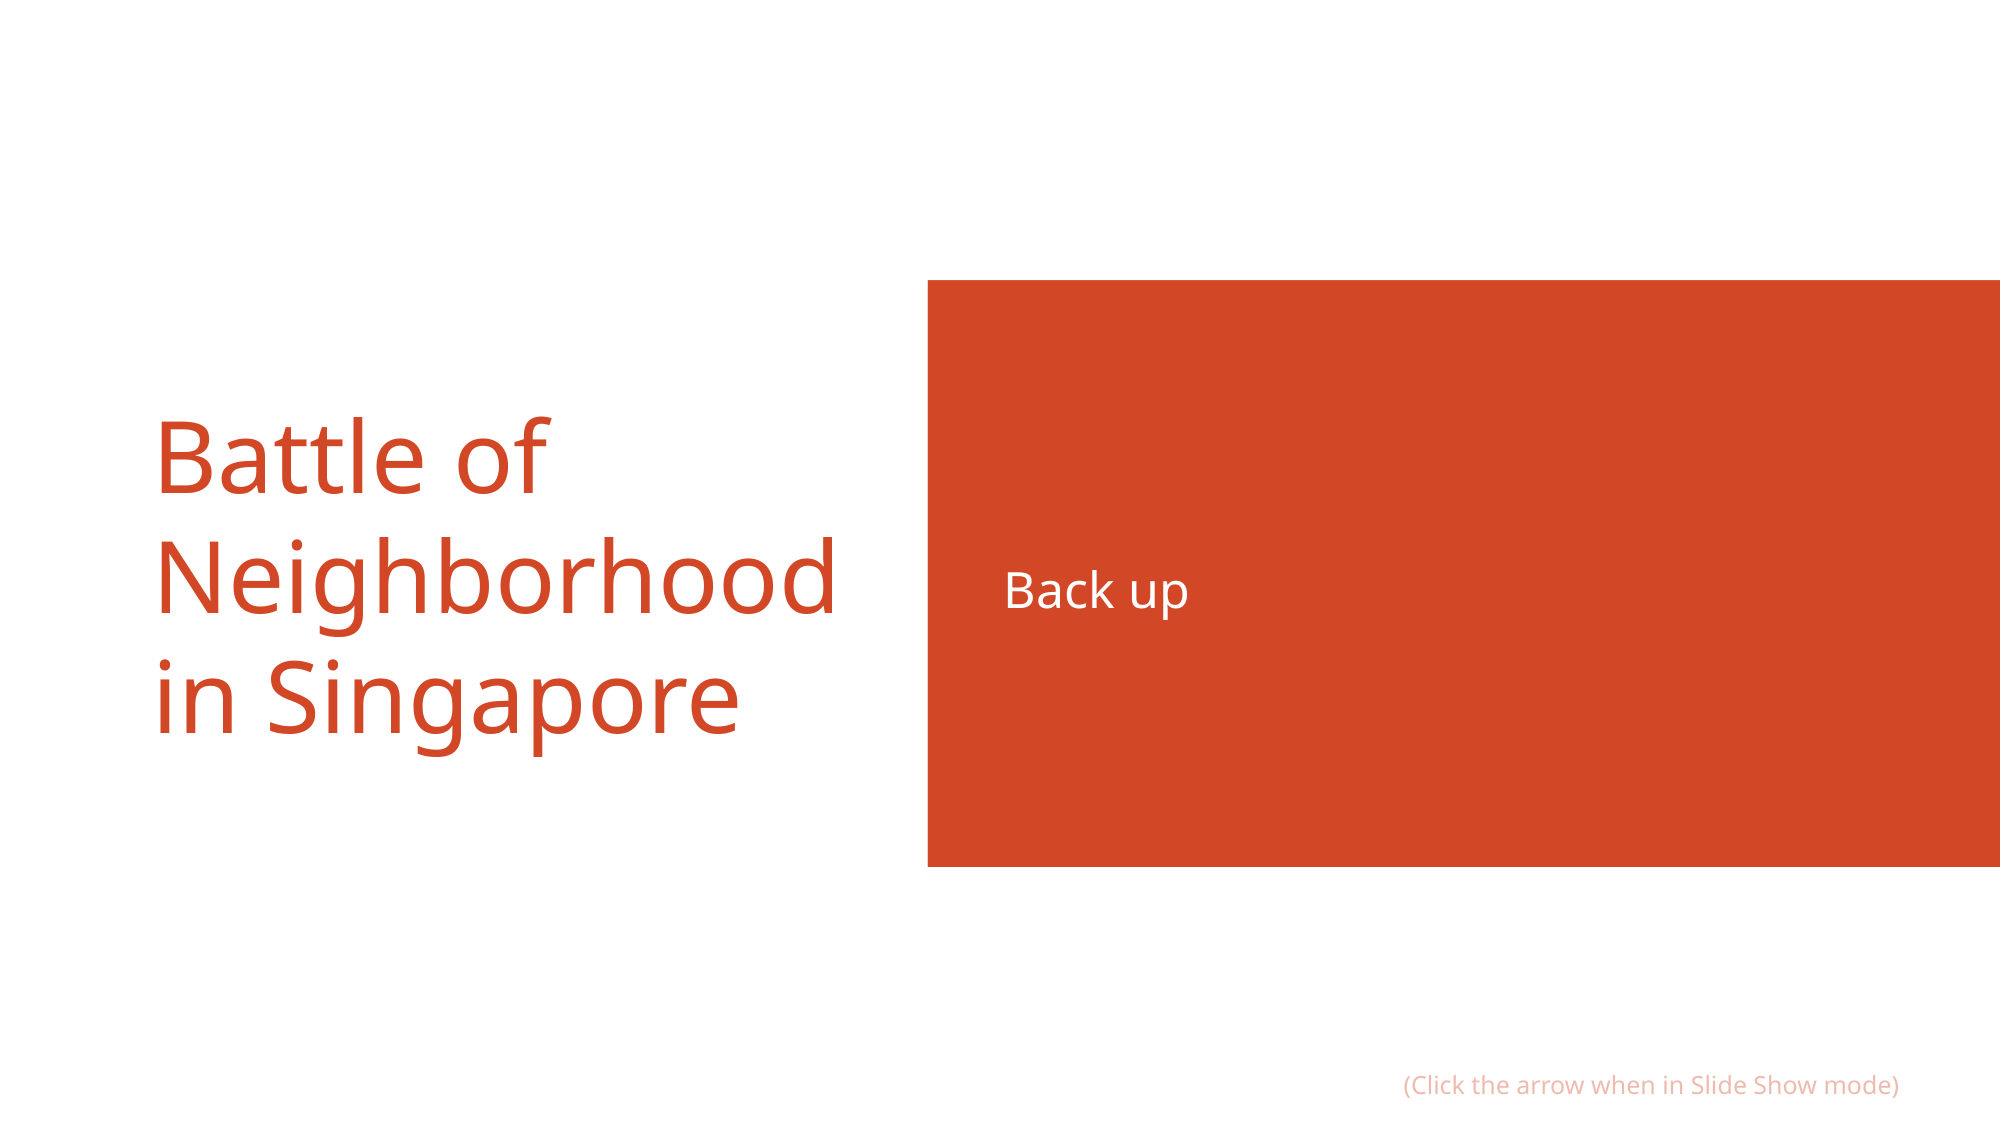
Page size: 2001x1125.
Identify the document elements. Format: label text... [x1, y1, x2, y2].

text_box (Click the arrow when in Slide Show mode) [1388, 1062, 1875, 1112]
list Back up [988, 394, 1951, 753]
title Battle of Neighborhood in Singapore [137, 394, 878, 753]
